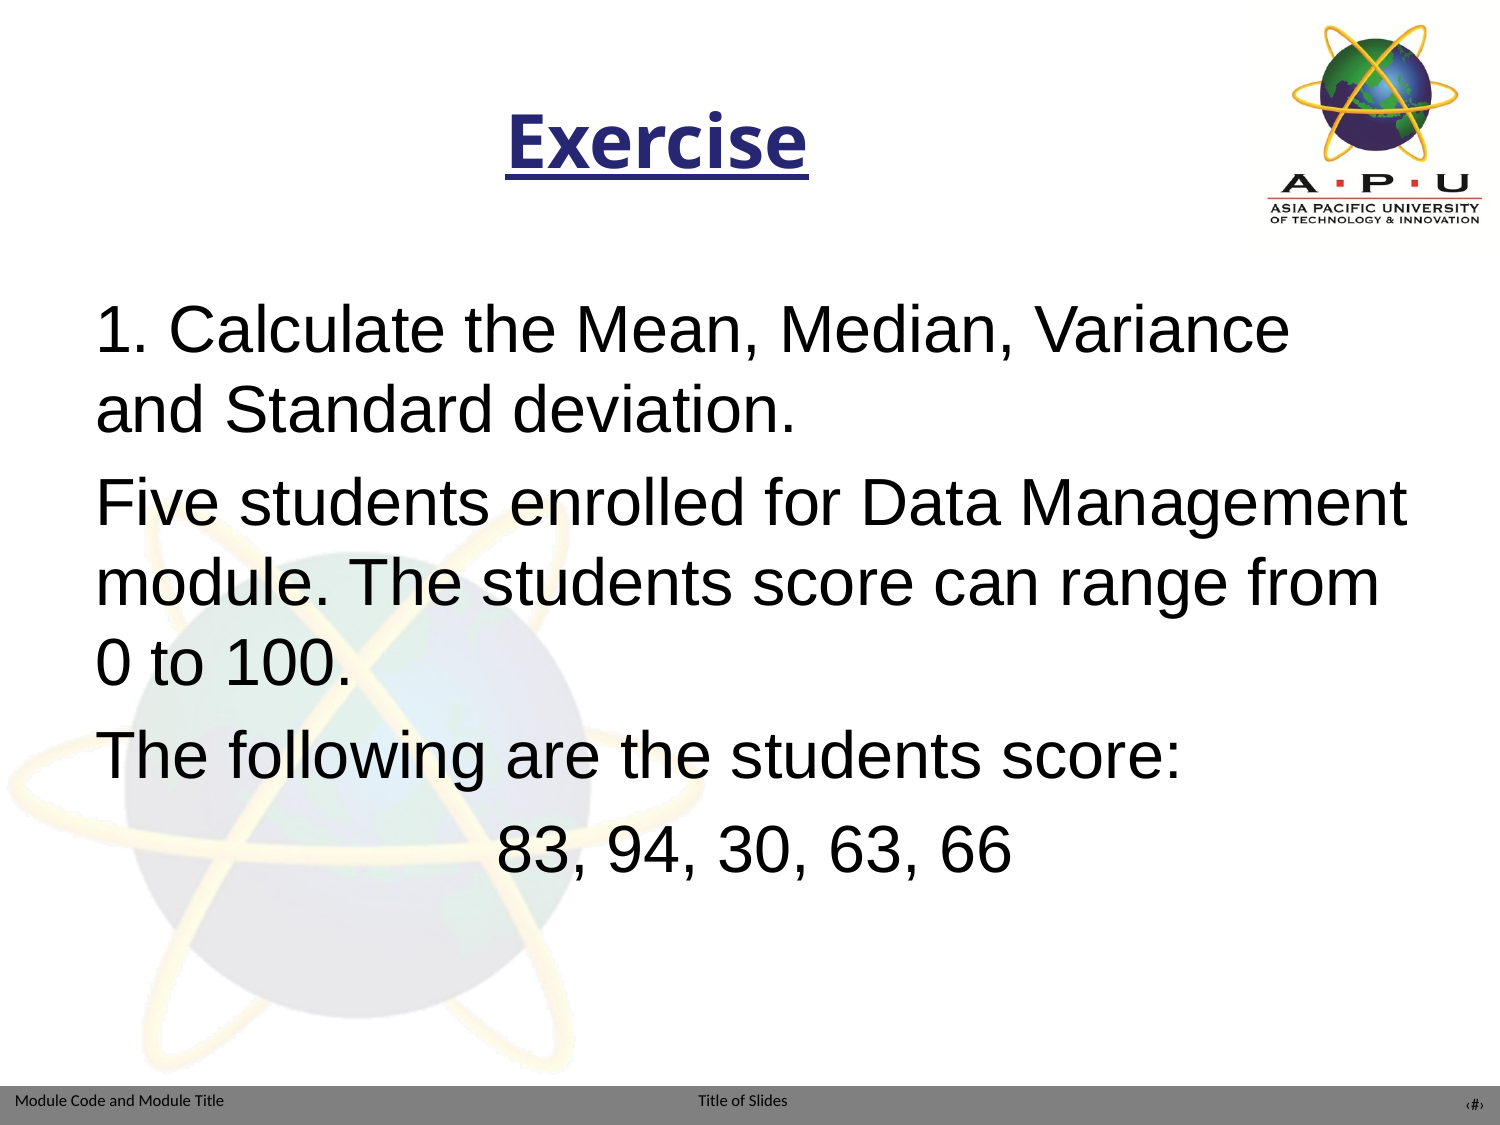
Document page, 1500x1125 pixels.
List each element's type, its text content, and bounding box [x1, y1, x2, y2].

title Exercise [79, 45, 1235, 233]
picture [1251, 0, 1500, 249]
footer ‹#› [1024, 1086, 1500, 1125]
list 1. Calculate the Mean, Median, Variance and Standard deviation. Five students enrolled for Data Management module. The students score can range from 0 to 100. The following are the students score: 83, 94, 30, 63, 66 [79, 278, 1430, 1021]
